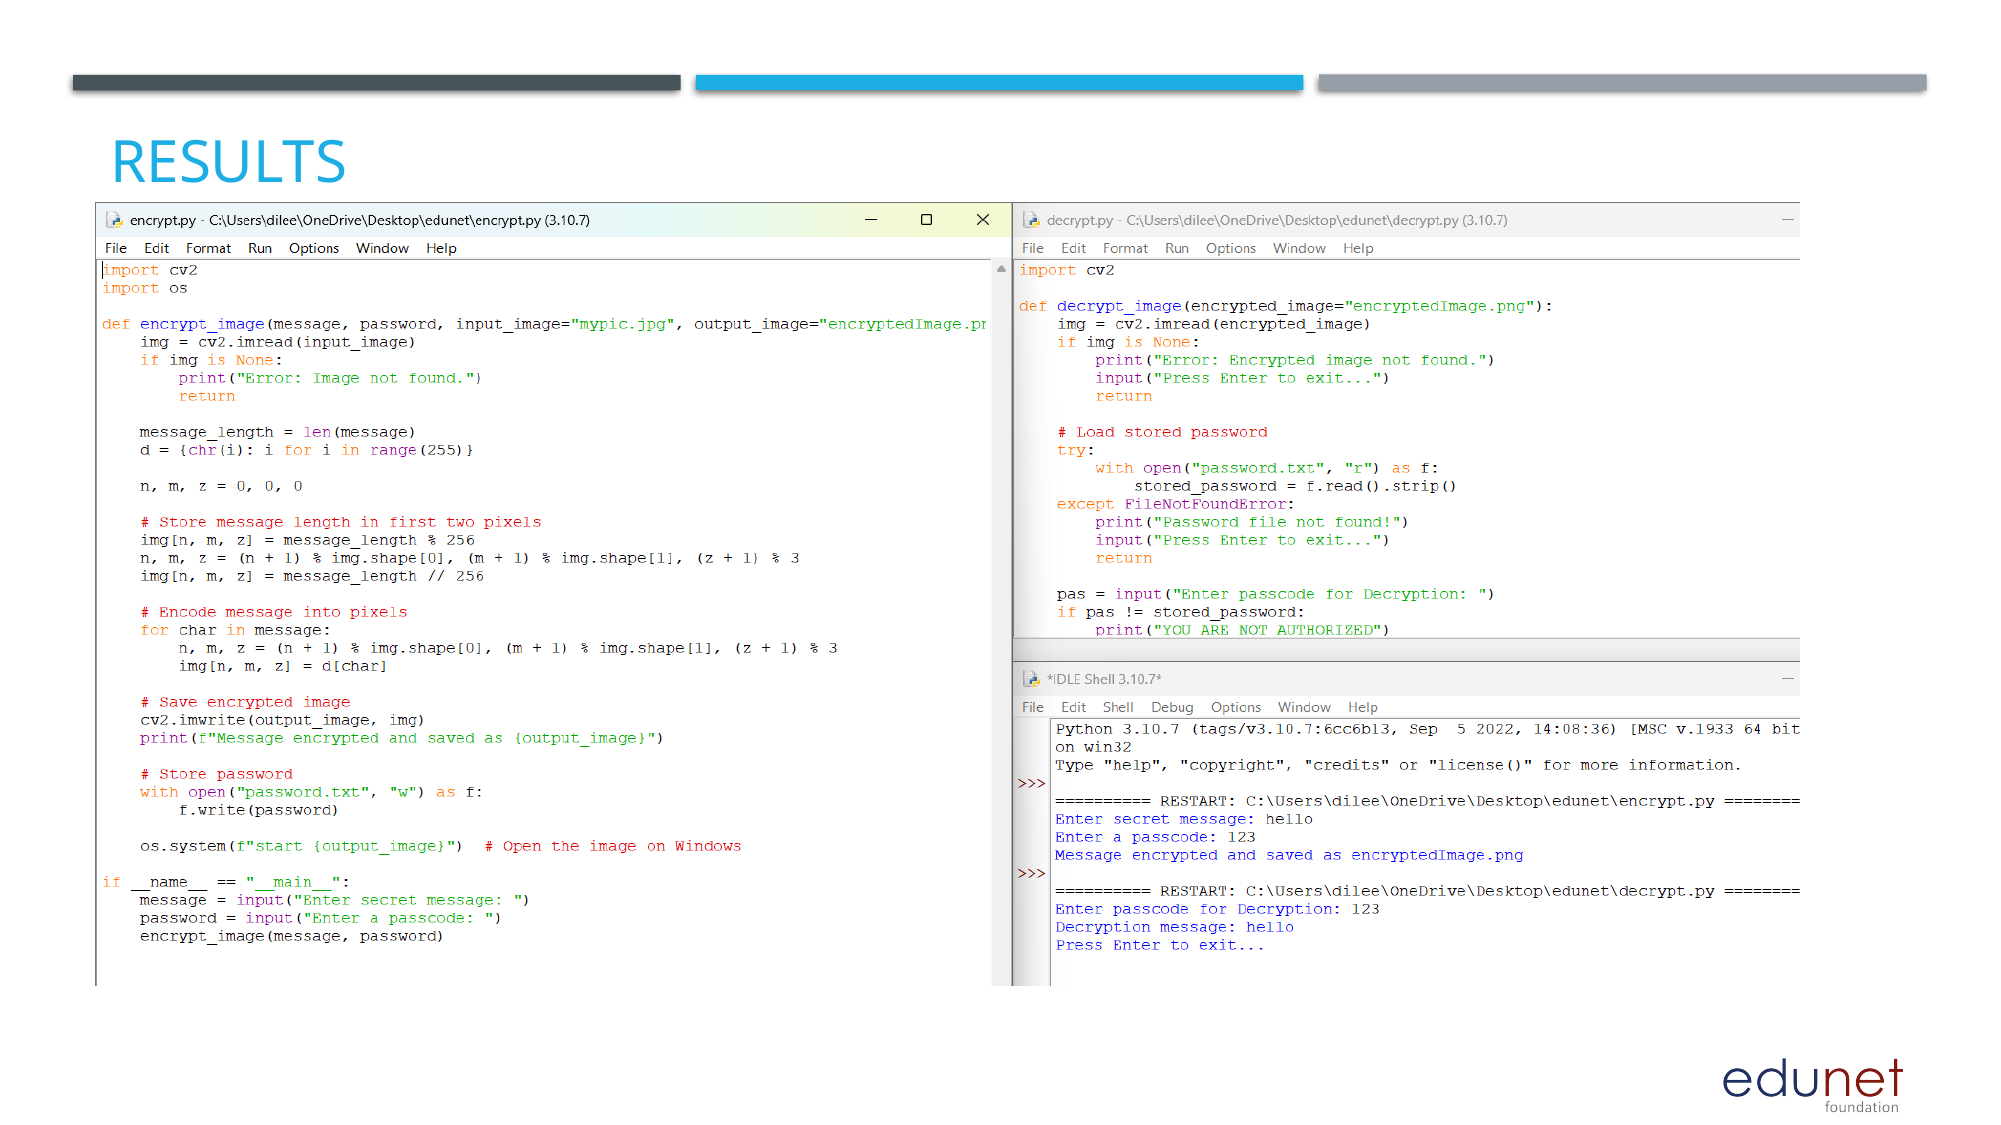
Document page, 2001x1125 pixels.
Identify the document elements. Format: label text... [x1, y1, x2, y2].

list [94, 201, 1801, 986]
title Results [95, 115, 1905, 203]
picture [1719, 1056, 1905, 1116]
